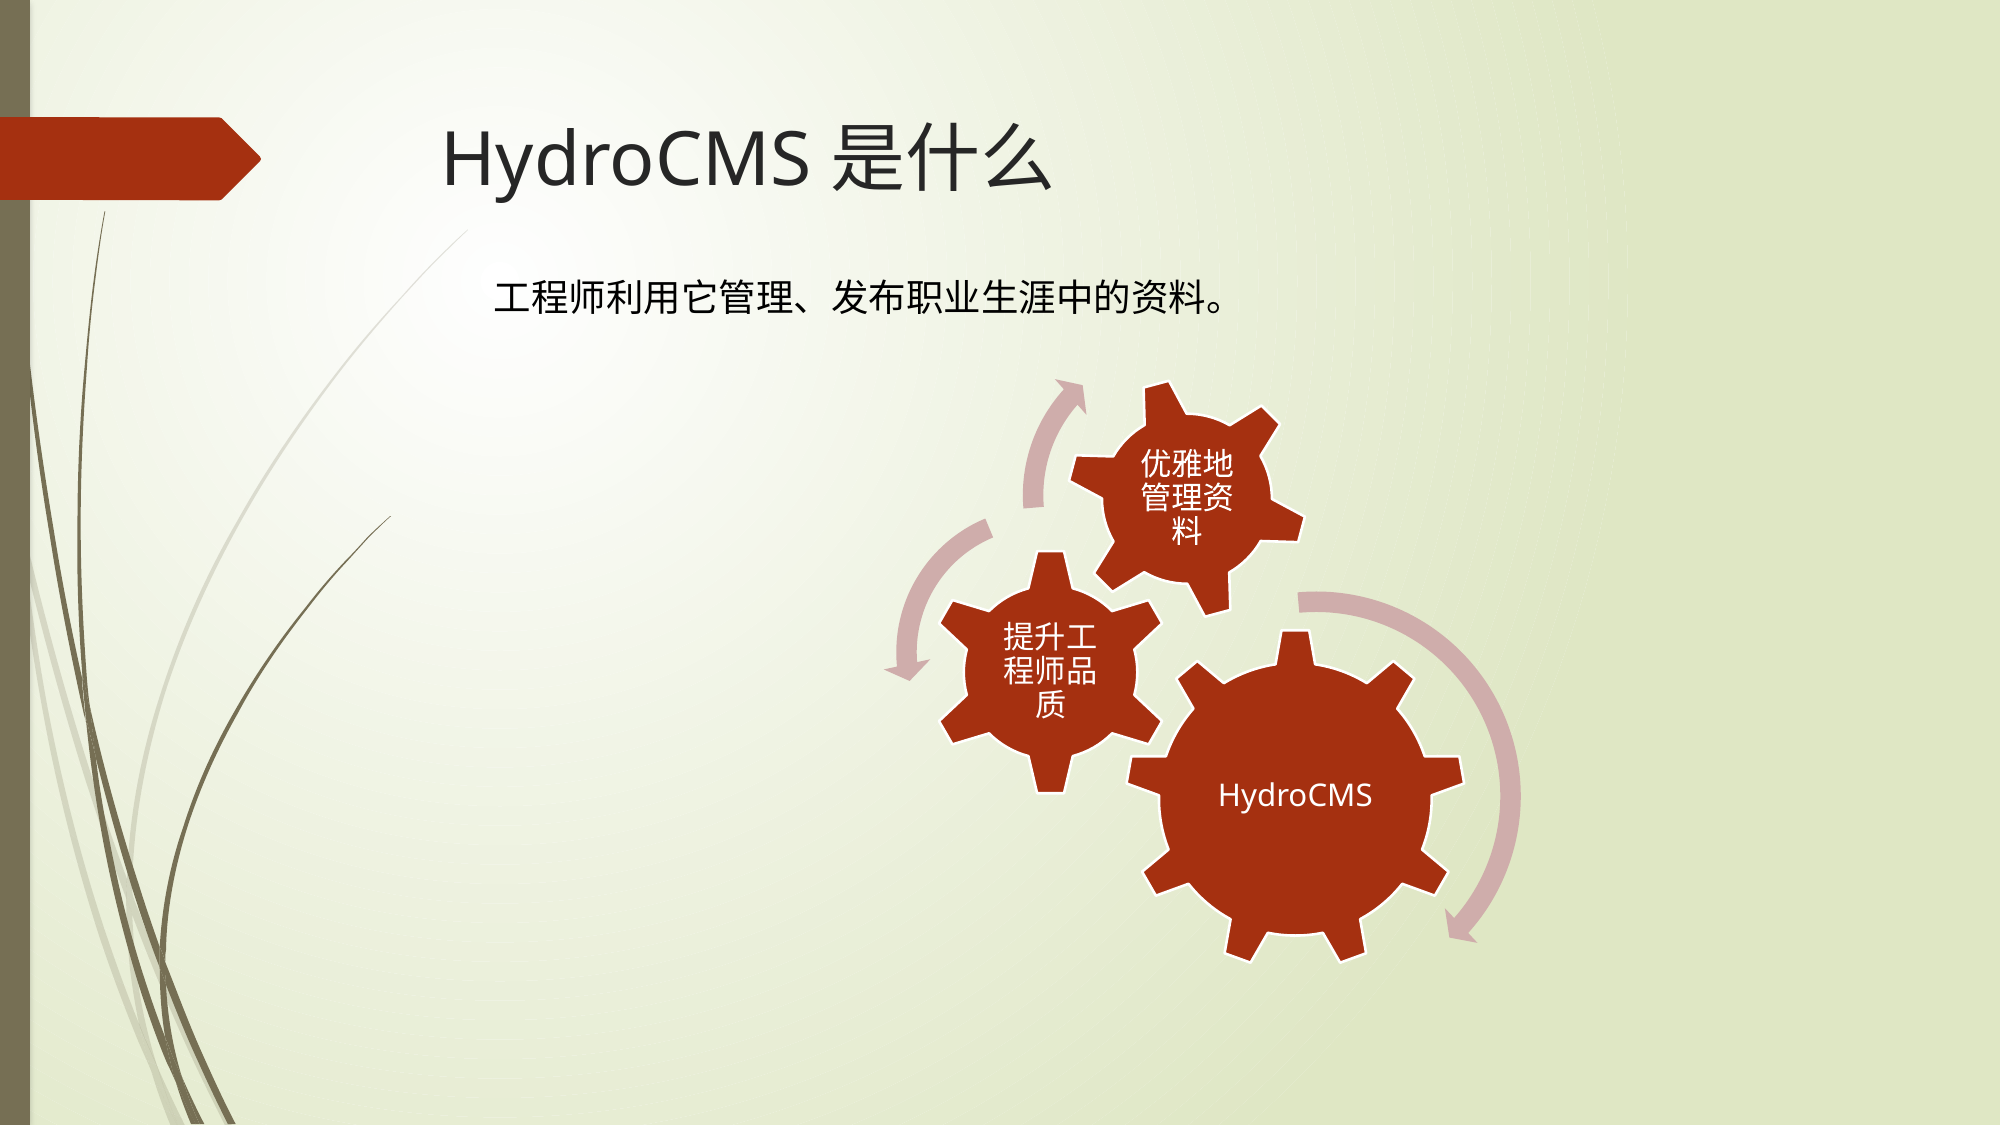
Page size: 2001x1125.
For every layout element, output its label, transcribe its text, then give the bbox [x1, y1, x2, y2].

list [424, 349, 1888, 971]
text_box 工程师利用它管理、发布职业生涯中的资料。 [479, 266, 1259, 327]
title HydroCMS是什么 [425, 102, 1888, 313]
